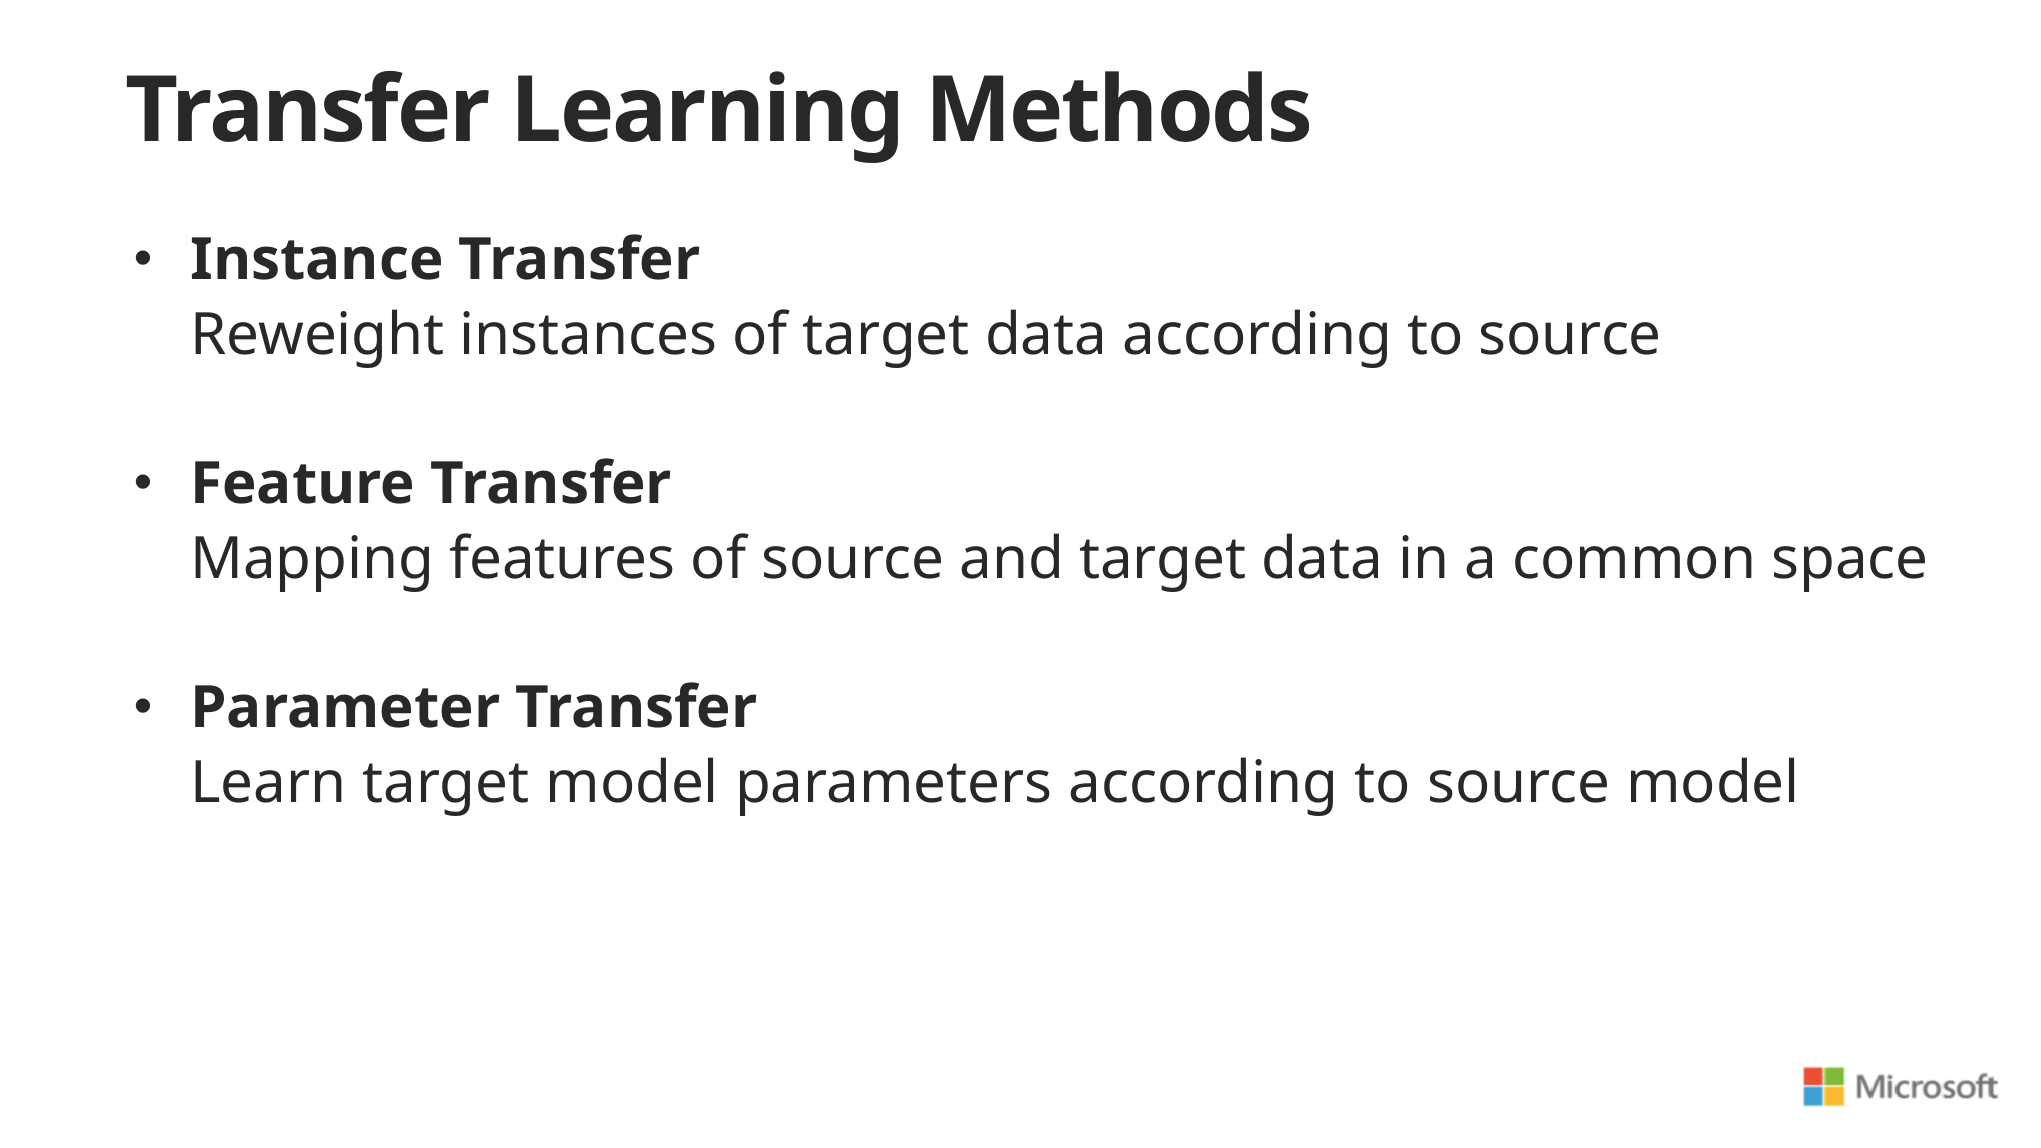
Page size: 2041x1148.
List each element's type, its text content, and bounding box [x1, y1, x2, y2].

text_box [63, 25, 2014, 176]
text_box Instance Transfer Reweight instances of target data according to source Feature Transfer Mapping features of source and target data in a common space Parameter Transfer Learn target model parameters according to source model [119, 222, 2014, 1020]
picture [1778, 1039, 2014, 1120]
text_box Transfer Learning Methods [110, 54, 2041, 206]
